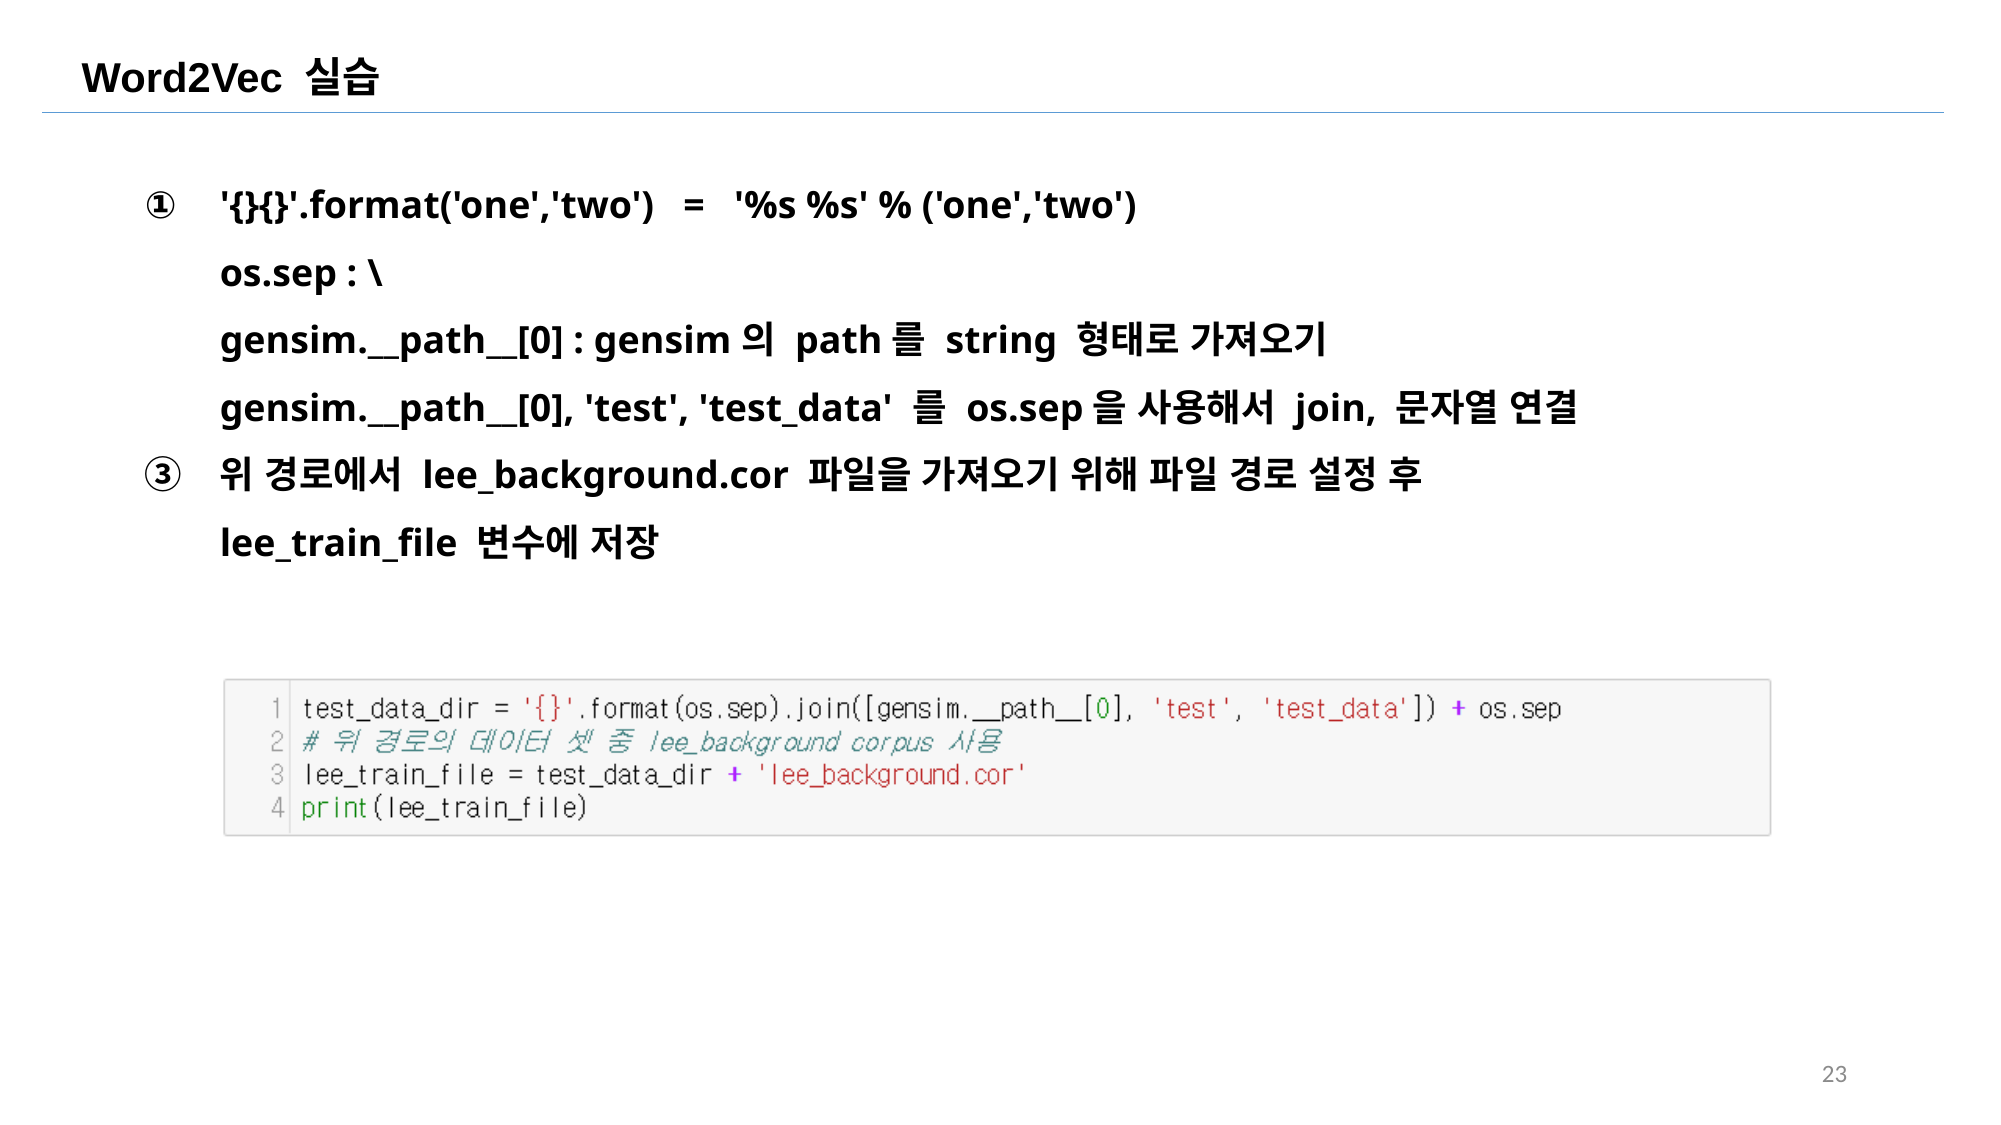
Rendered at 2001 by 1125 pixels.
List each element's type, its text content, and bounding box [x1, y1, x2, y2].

text_box '{}{}'.format('one','two') = '%s %s' % ('one','two') os.sep : \ gensim.__path__[0] : gensim의 path를 string 형태로 가져오기 gensim.__path__[0], 'test', 'test_data' 를 os.sep을 사용해서 join, 문자열 연결 위 경로에서 lee_background.cor 파일을 가져오기 위해 파일 경로 설정 후 lee_train_file 변수에 저장 [54, 151, 1945, 572]
text_box Word2Vec 실습 [66, 42, 1516, 108]
picture [219, 668, 1781, 846]
slide_number 23 [1412, 1042, 1863, 1103]
